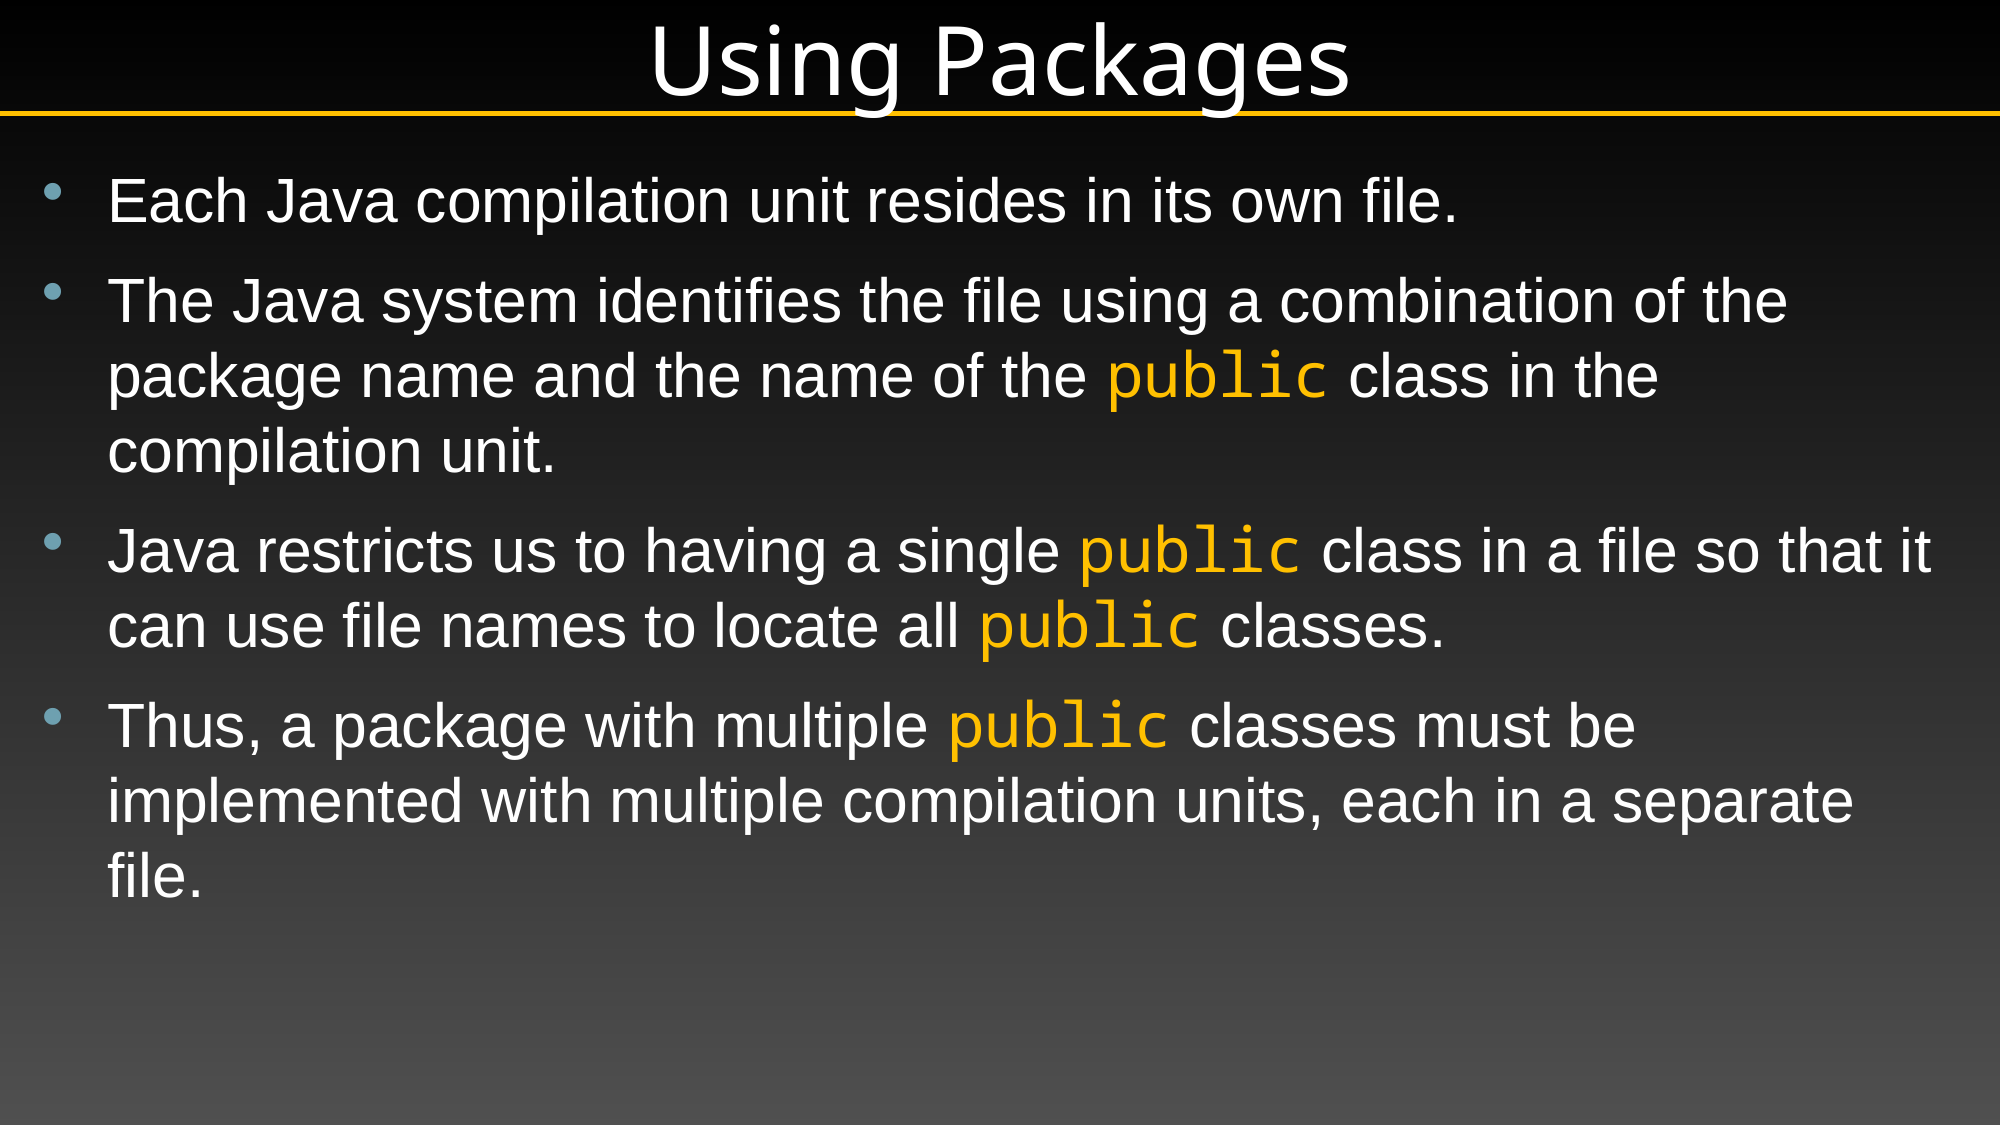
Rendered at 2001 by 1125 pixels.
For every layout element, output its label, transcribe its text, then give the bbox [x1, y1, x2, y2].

list Each Java compilation unit resides in its own file. The Java system identifies the file using a combination of the package name and the name of the public class in the compilation unit. Java restricts us to having a single public class in a file so that it can use file names to locate all public classes. Thus, a package with multiple public classes must be implemented with multiple compilation units, each in a separate file. [23, 152, 1977, 1032]
title Using Packages [249, 0, 1751, 116]
